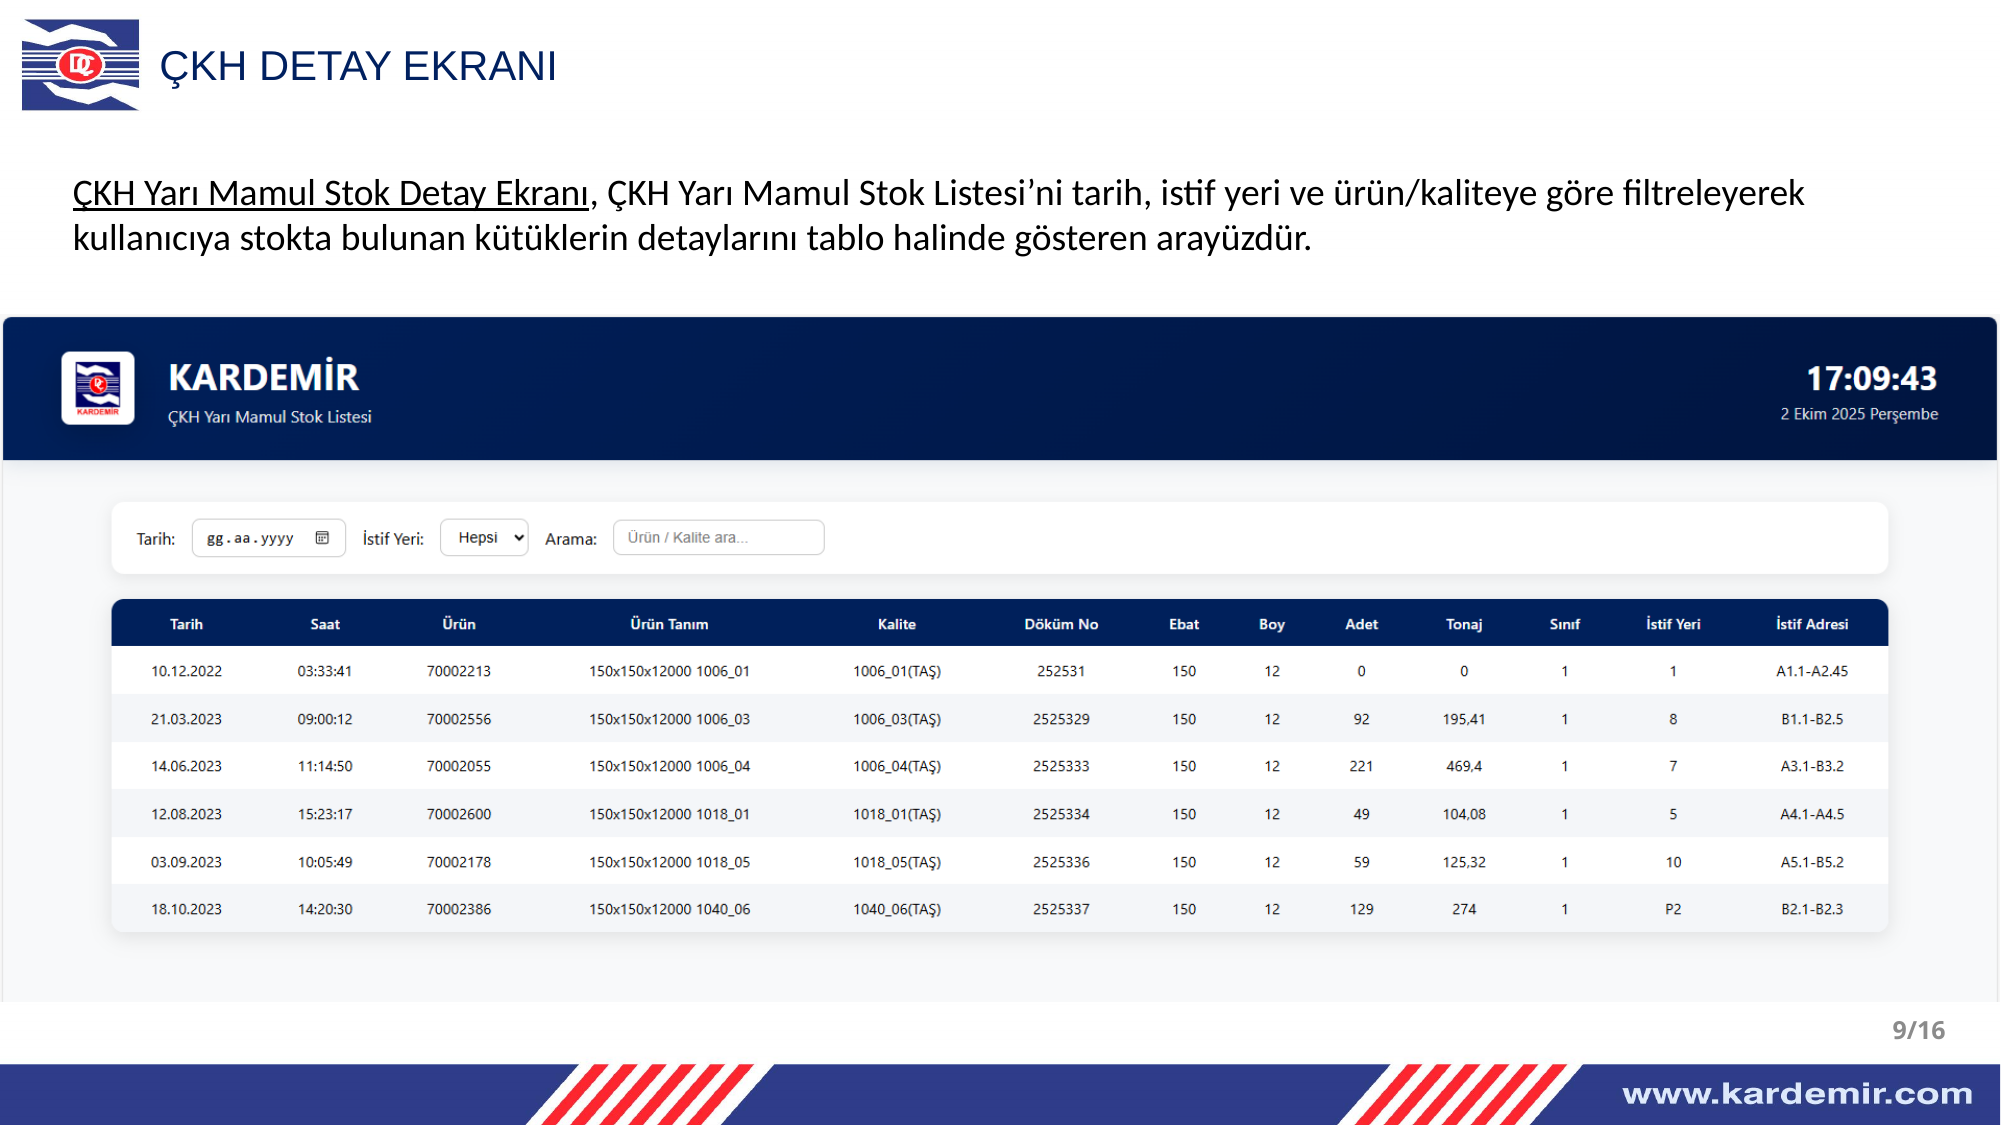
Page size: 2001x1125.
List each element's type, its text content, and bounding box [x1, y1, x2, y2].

text_box ÇKH DETAY EKRANI [144, 0, 1952, 132]
slide_number 9/16 [1330, 1013, 1961, 1059]
text_box ÇKH Yarı Mamul Stok Detay Ekranı, ÇKH Yarı Mamul Stok Listesi’ni tarih, istif yeri ve ürün/kaliteye göre filtreleyerek kullanıcıya stokta bulunan kütüklerin detaylarını tablo halinde gösteren arayüzdür. [58, 160, 1942, 266]
picture [0, 0, 2001, 1125]
